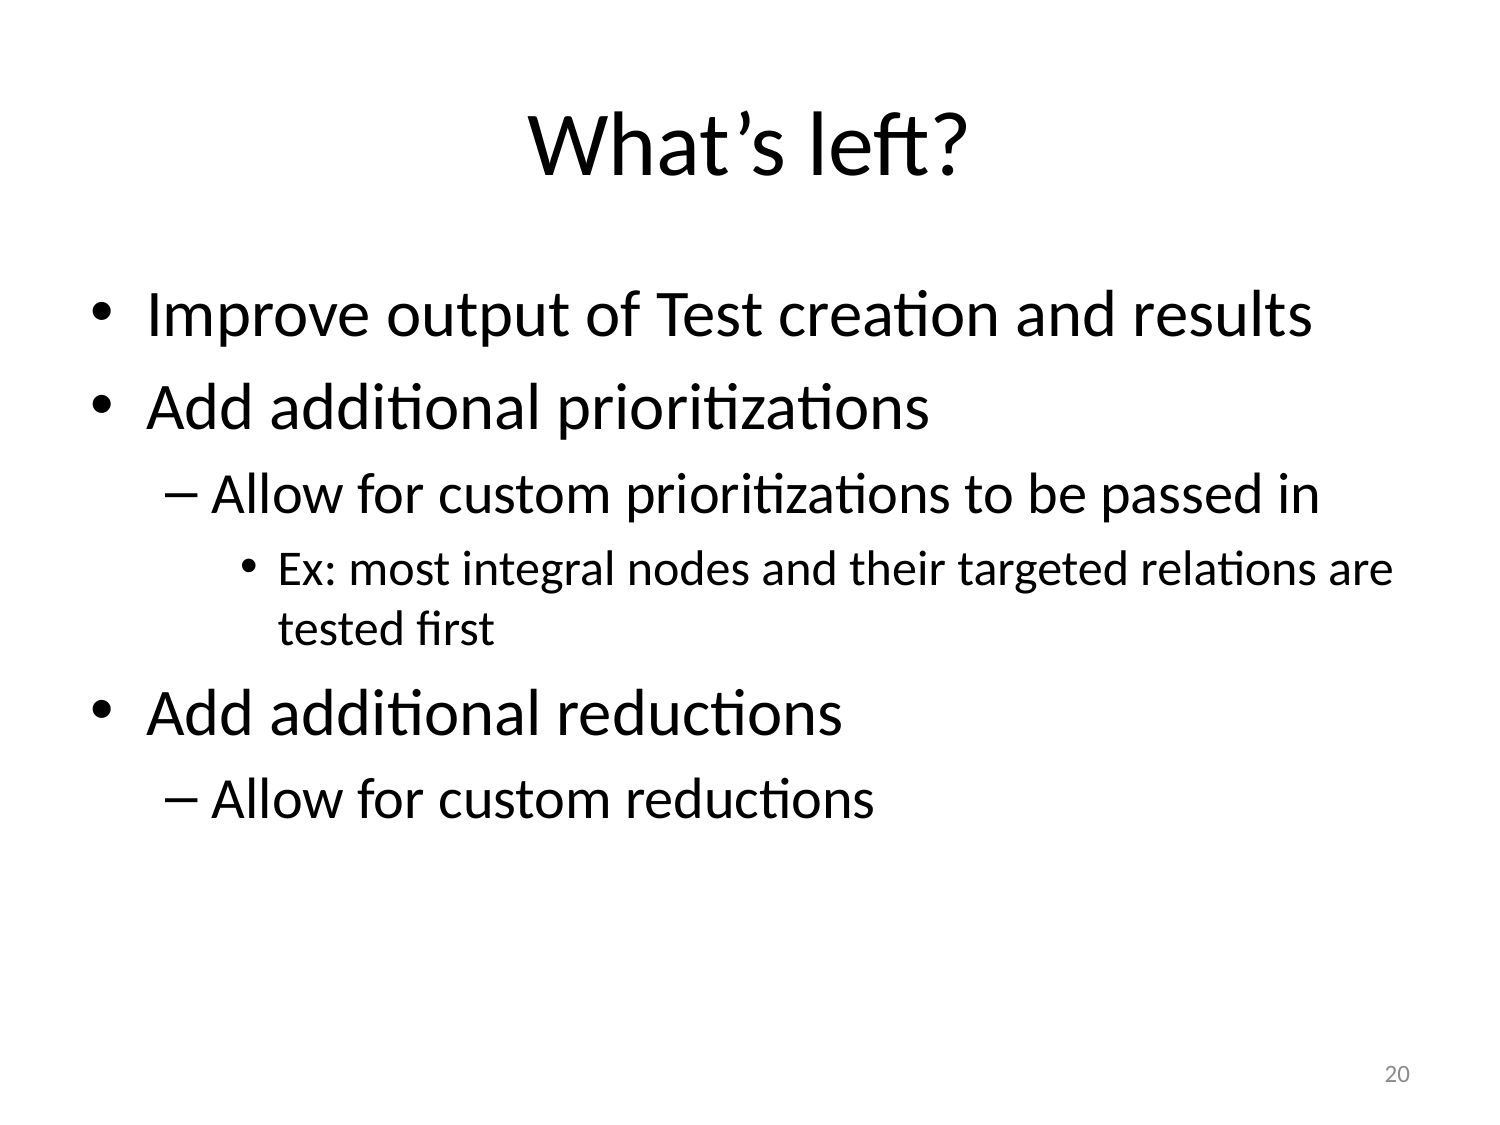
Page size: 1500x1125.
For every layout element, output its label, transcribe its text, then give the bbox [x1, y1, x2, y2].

title What’s left? [75, 45, 1425, 233]
list Improve output of Test creation and results Add additional prioritizations Allow for custom prioritizations to be passed in Ex: most integral nodes and their targeted relations are tested first Add additional reductions Allow for custom reductions [75, 262, 1425, 1005]
slide_number 20 [1074, 1042, 1425, 1103]
